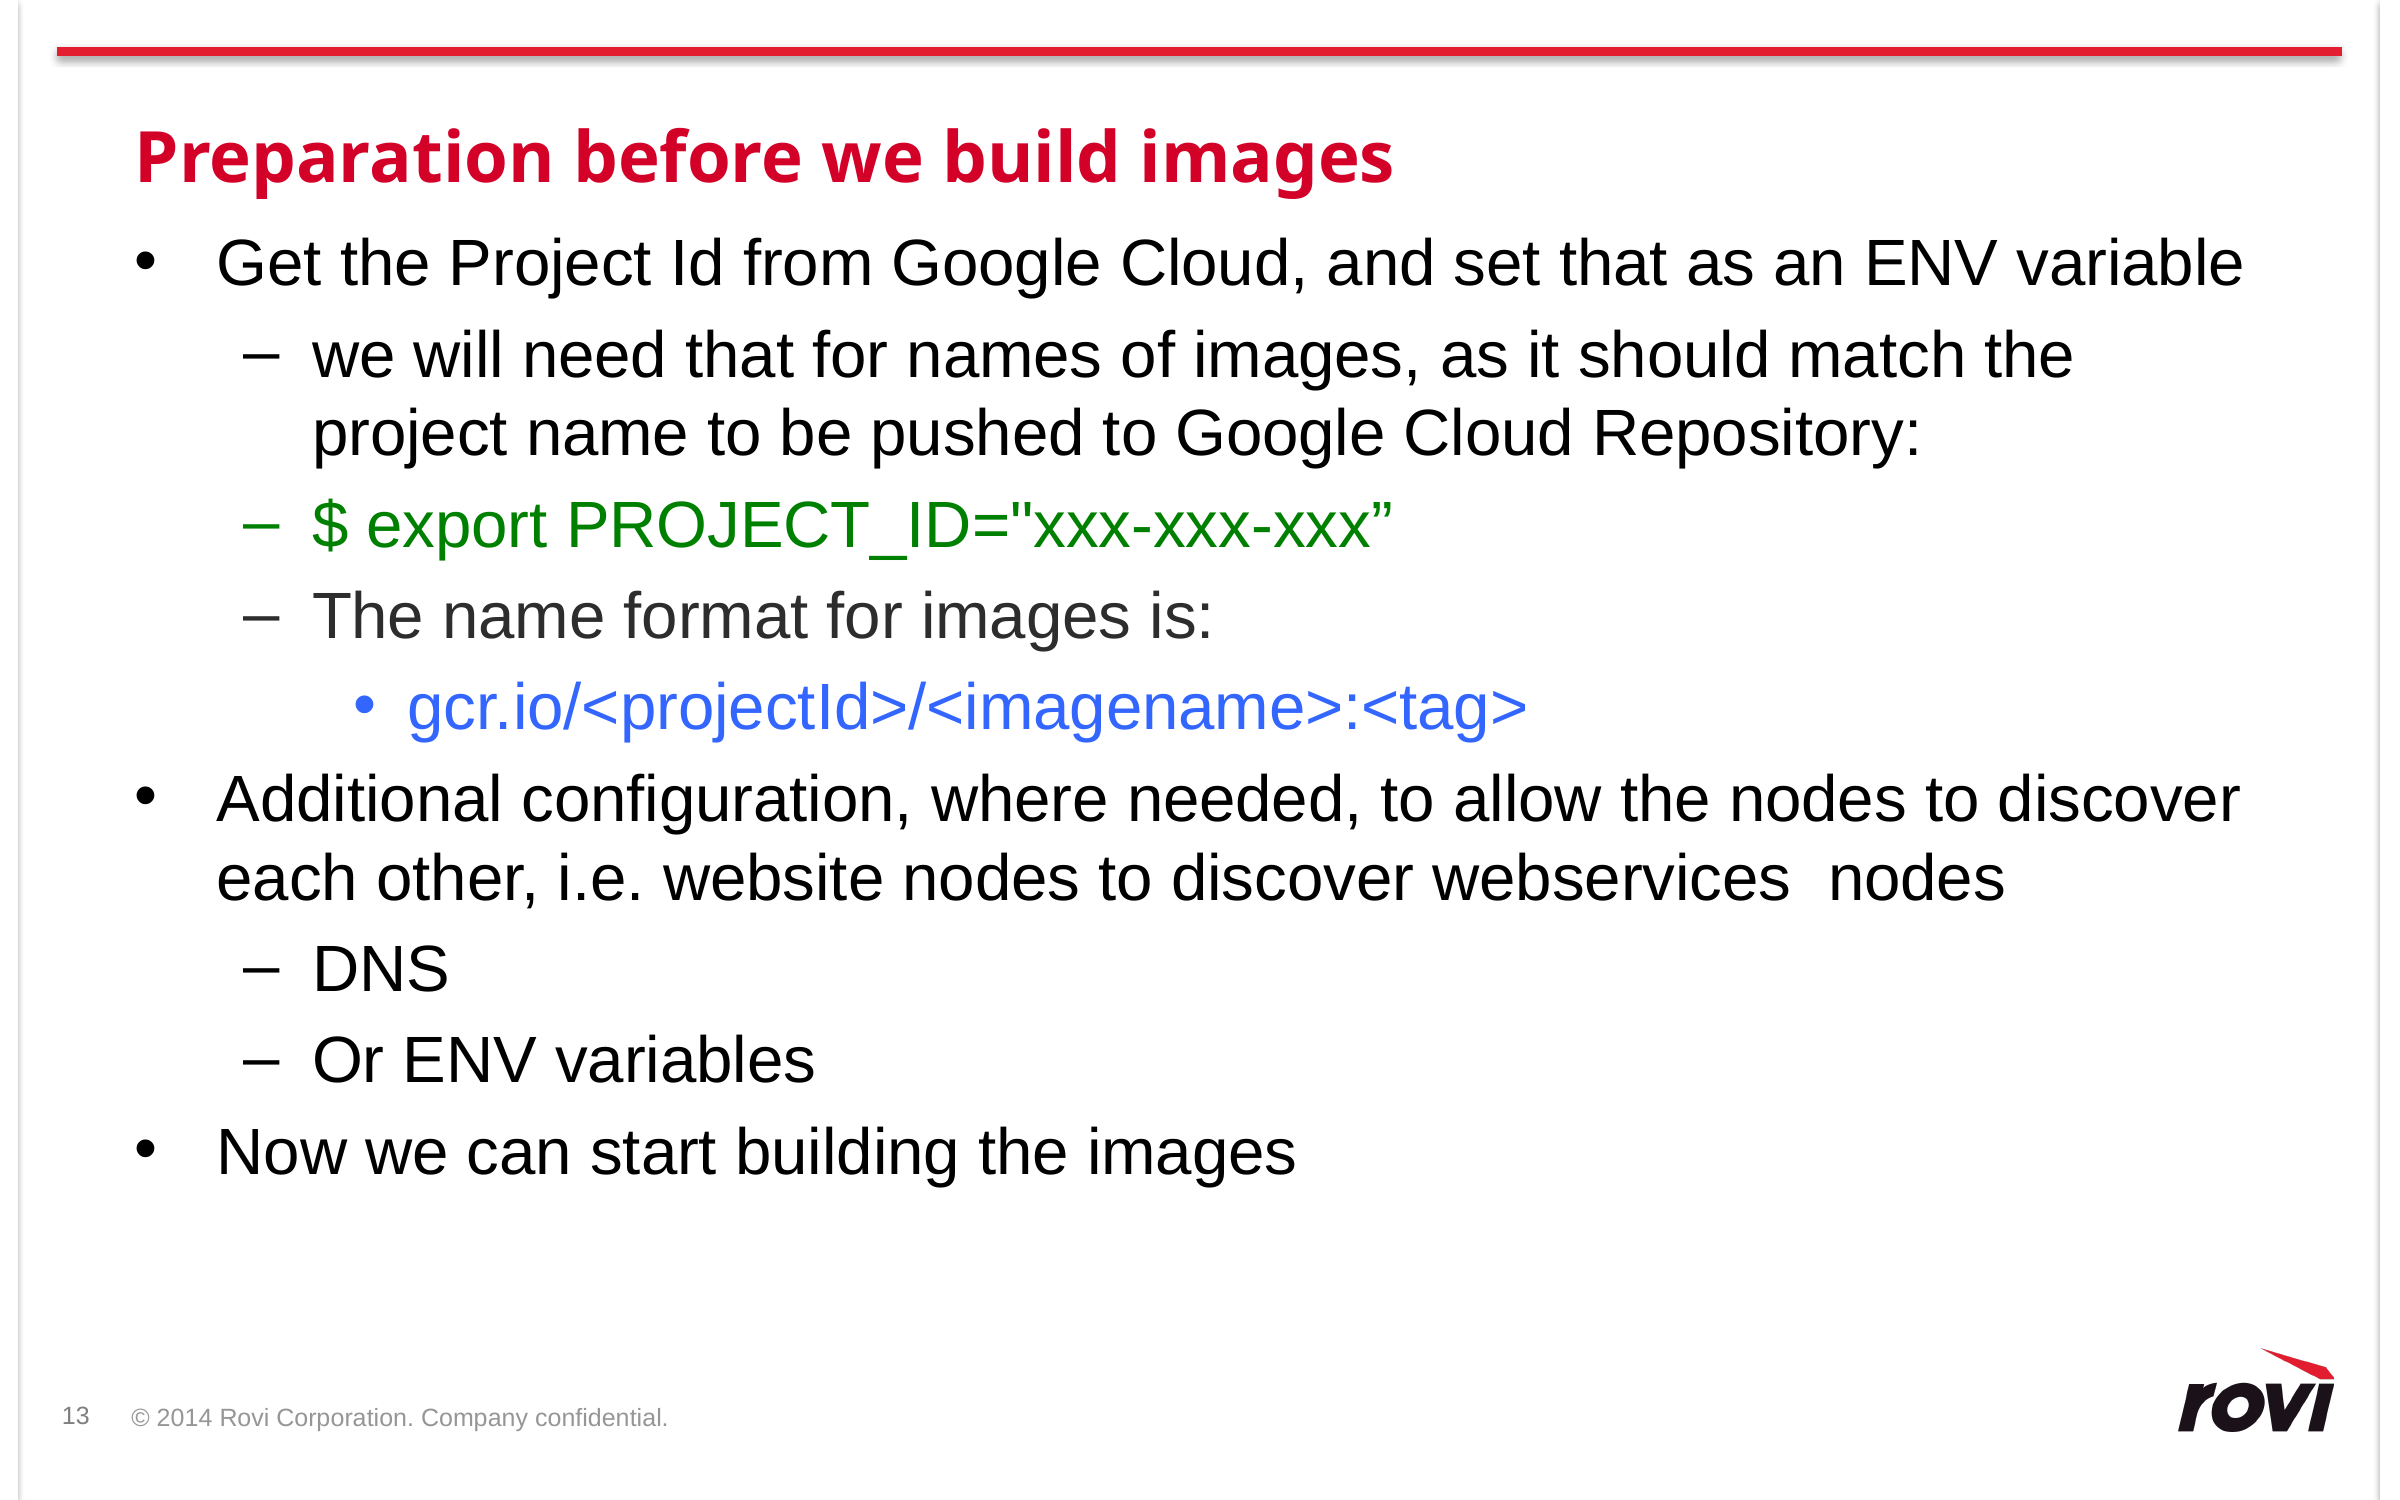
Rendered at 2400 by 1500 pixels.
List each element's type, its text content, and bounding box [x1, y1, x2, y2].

list Get the Project Id from Google Cloud, and set that as an ENV variable we will need that for names of images, as it should match the project name to be pushed to Google Cloud Repository: $ export PROJECT_ID="xxx-xxx-xxx” The name format for images is: gcr.io/<projectId>/<imagename>:<tag> Additional configuration, where needed, to allow the nodes to discover each other, i.e. website nodes to discover webservices nodes DNS Or ENV variables Now we can start building the images [120, 213, 2280, 1355]
title Preparation before we build images [120, 95, 2400, 213]
